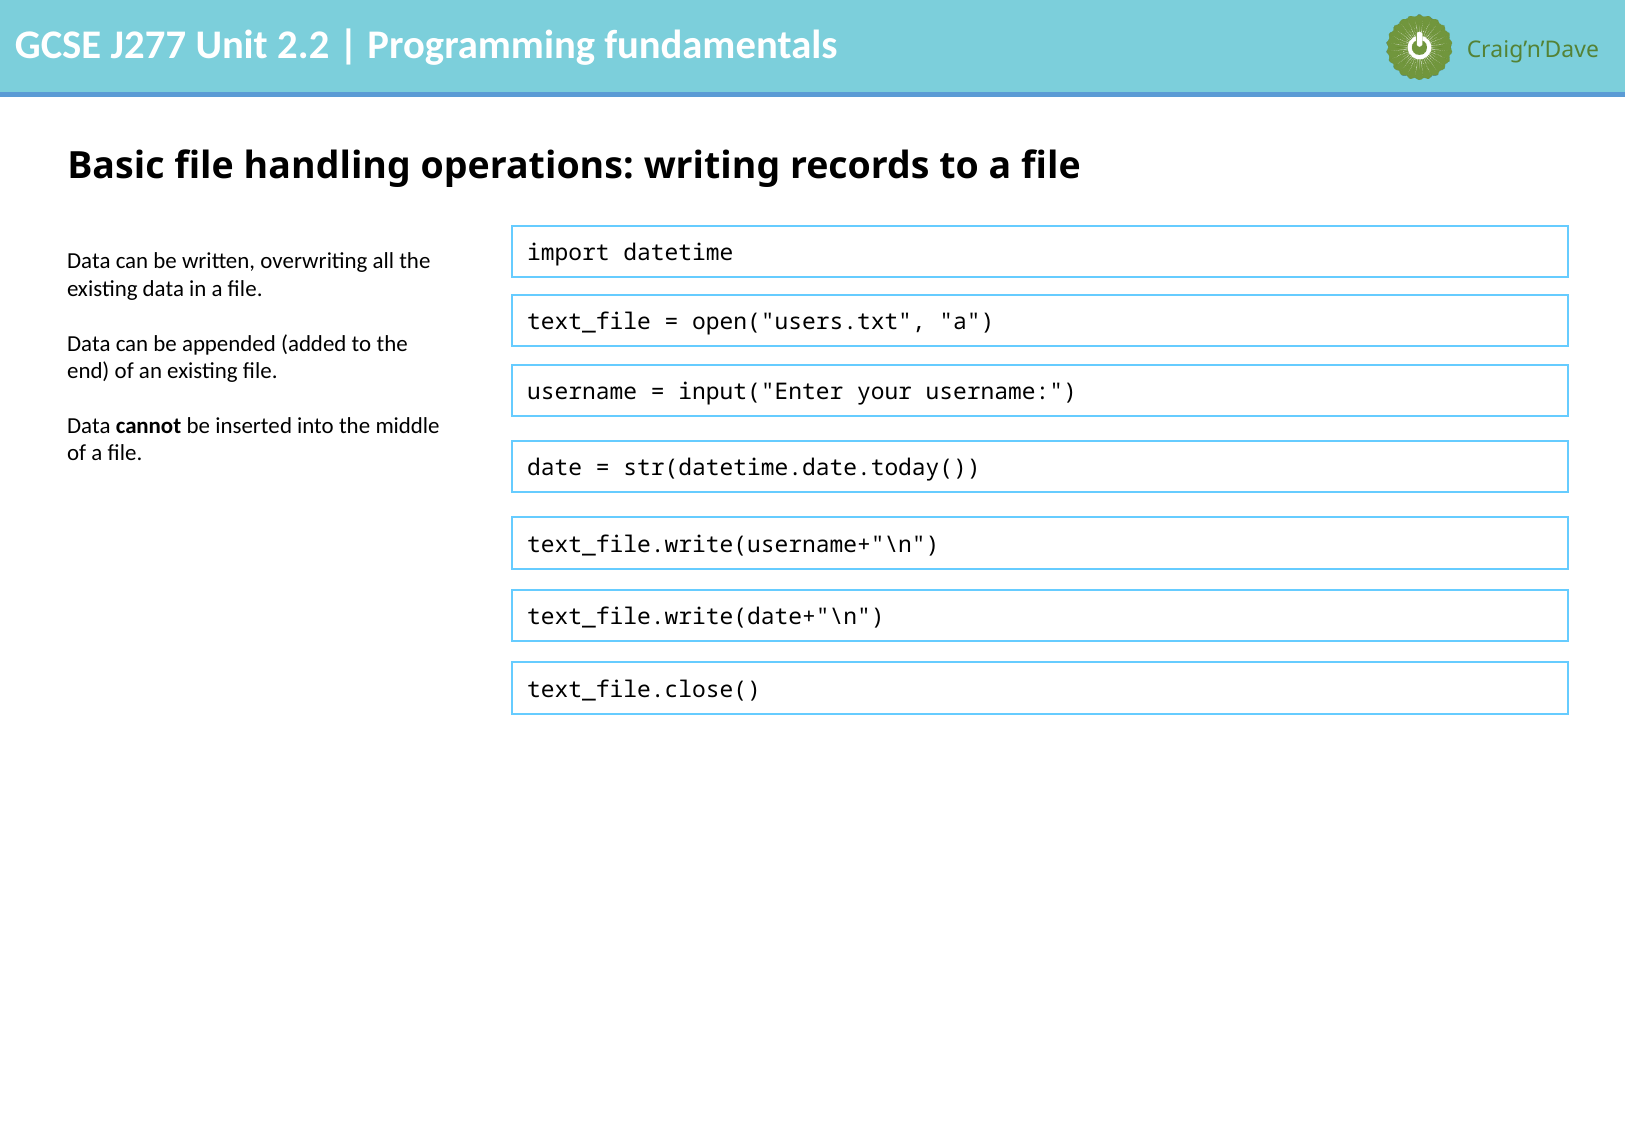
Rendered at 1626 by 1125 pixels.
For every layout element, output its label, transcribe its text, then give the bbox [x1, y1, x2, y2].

text_box text_file.write(username+"\n") [511, 516, 1569, 570]
picture [1384, 12, 1454, 82]
text_box text_file = open("users.txt", "a") [511, 294, 1569, 347]
text_box username = input("Enter your username:") [511, 364, 1569, 417]
text_box Data can be written, overwriting all the existing data in a file. Data can be appended (added to the end) of an existing file. Data cannot be inserted into the middle of a file. [52, 238, 469, 473]
text_box text_file.close() [511, 661, 1569, 715]
text_box text_file.write(date+"\n") [511, 589, 1569, 642]
title Basic file handling operations: writing records to a file [52, 124, 1568, 209]
text_box import datetime [511, 225, 1569, 278]
text_box date = str(datetime.date.today()) [511, 440, 1569, 493]
